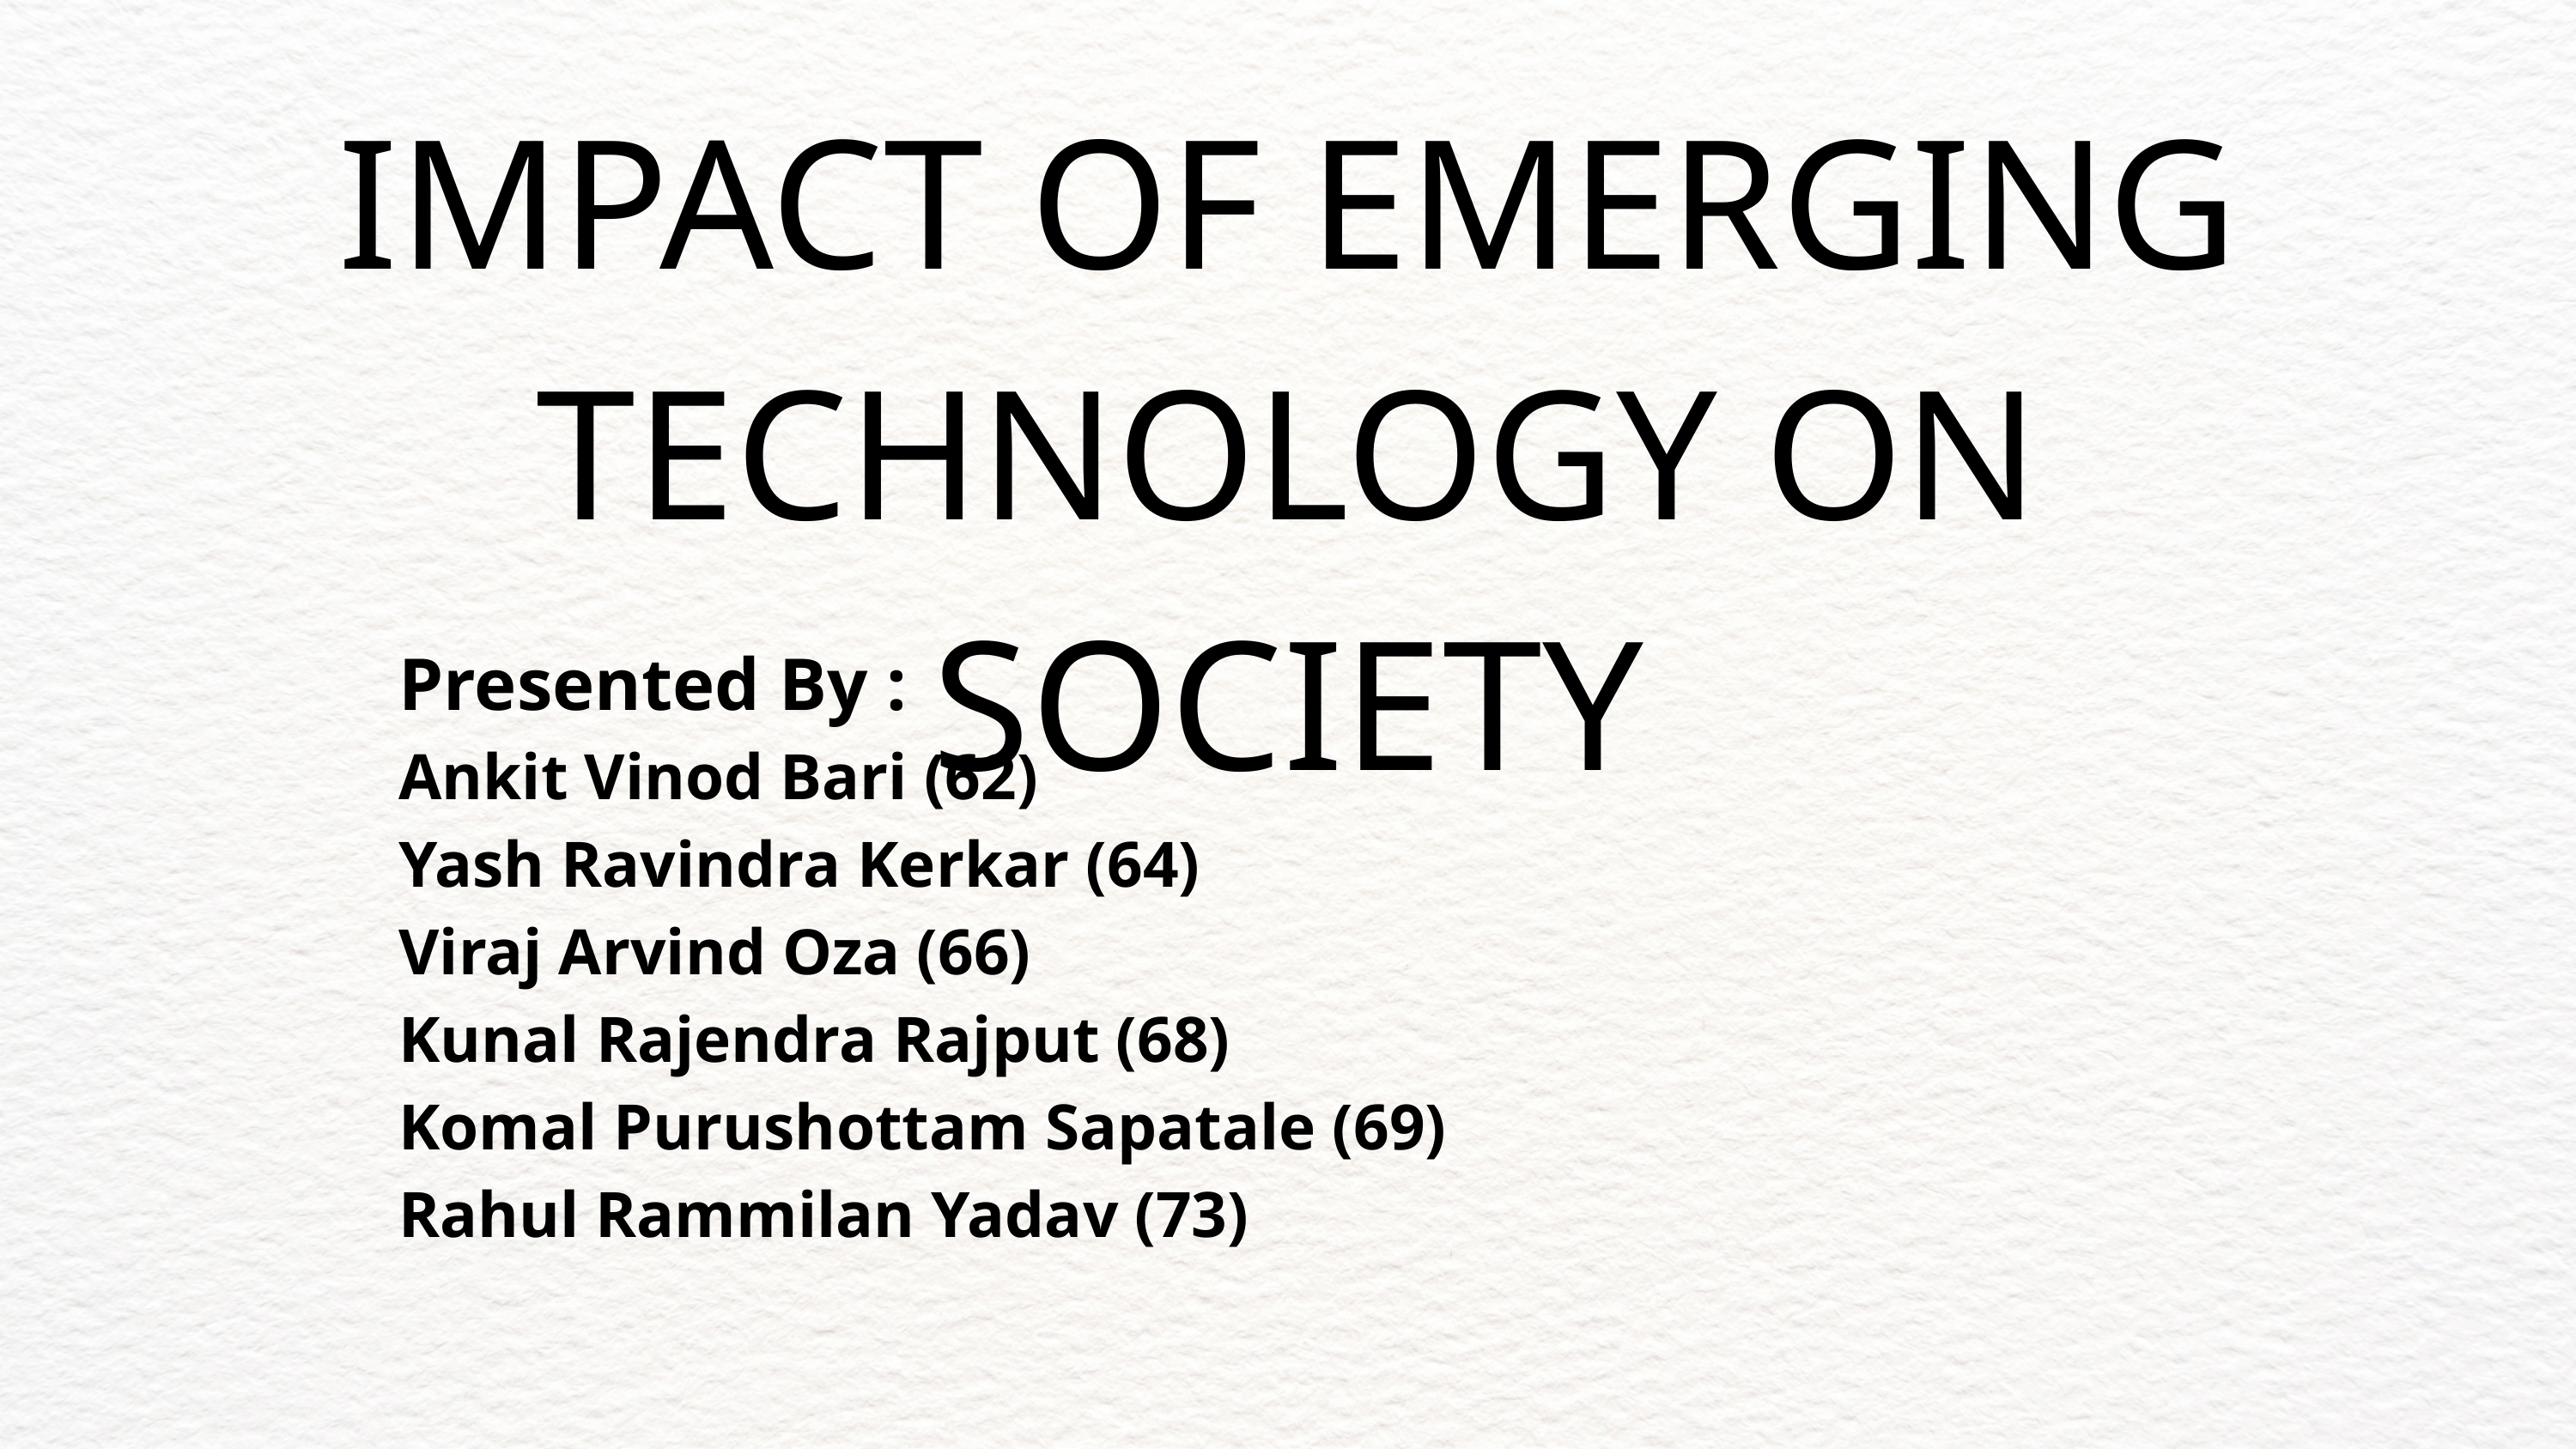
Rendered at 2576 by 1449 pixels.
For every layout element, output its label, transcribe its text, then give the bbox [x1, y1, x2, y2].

text_box Presented By : Ankit Vinod Bari (62) Yash Ravindra Kerkar (64) Viraj Arvind Oza (66) Kunal Rajendra Rajput (68) Komal Purushottam Sapatale (69) Rahul Rammilan Yadav (73) [398, 624, 2178, 1338]
text_box IMPACT OF EMERGING TECHNOLOGY ON SOCIETY [247, 54, 2328, 1057]
text_box [0, 0, 2576, 1449]
